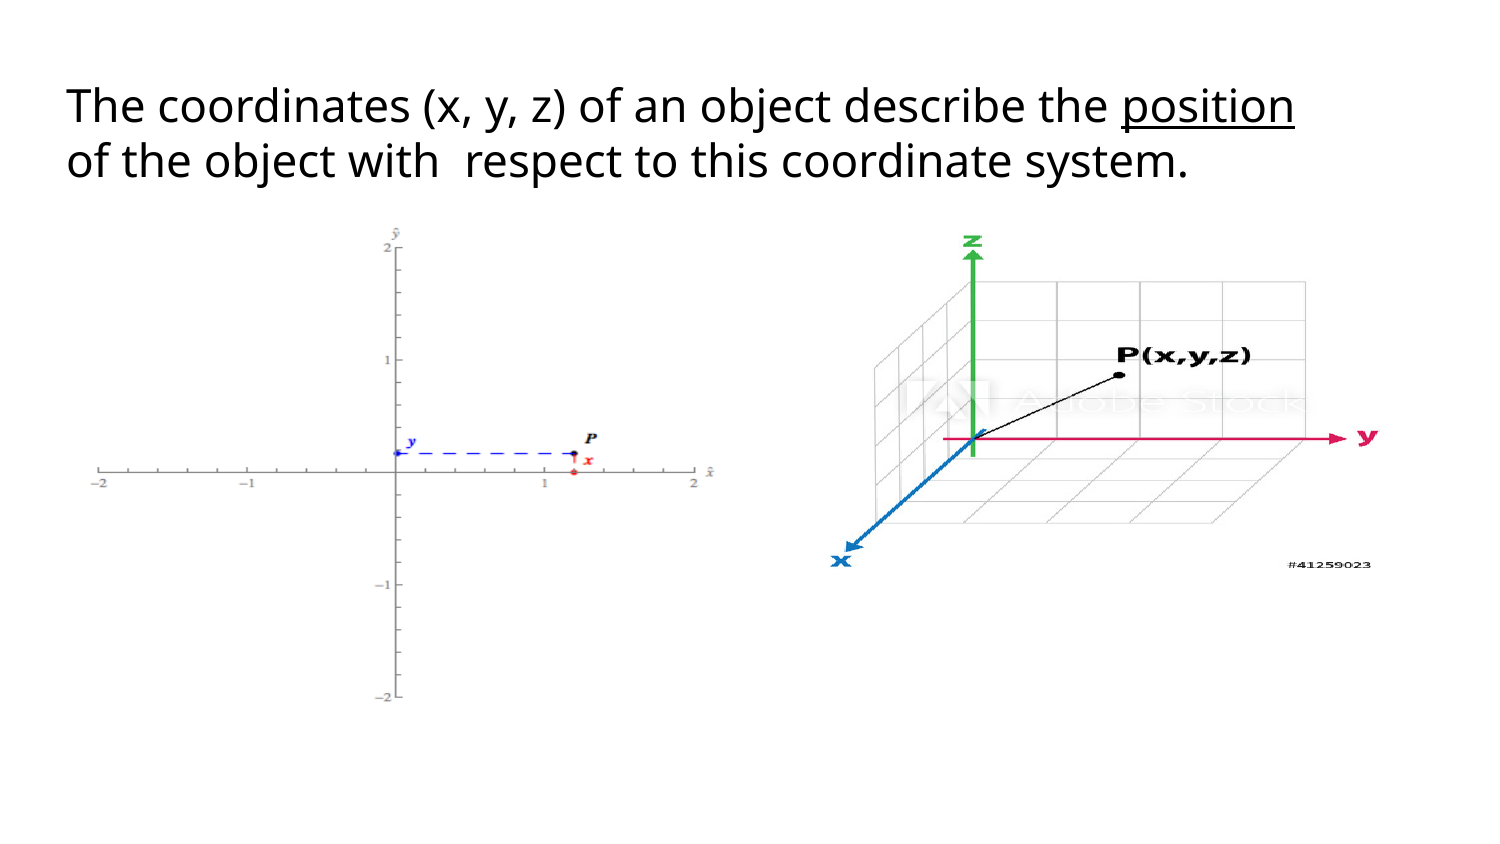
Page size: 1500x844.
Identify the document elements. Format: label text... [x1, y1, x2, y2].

picture [830, 226, 1380, 572]
list The coordinates (x, y, z) of an object describe the position of the object with respect to this coordinate system. [51, 61, 1449, 750]
picture [90, 226, 716, 705]
